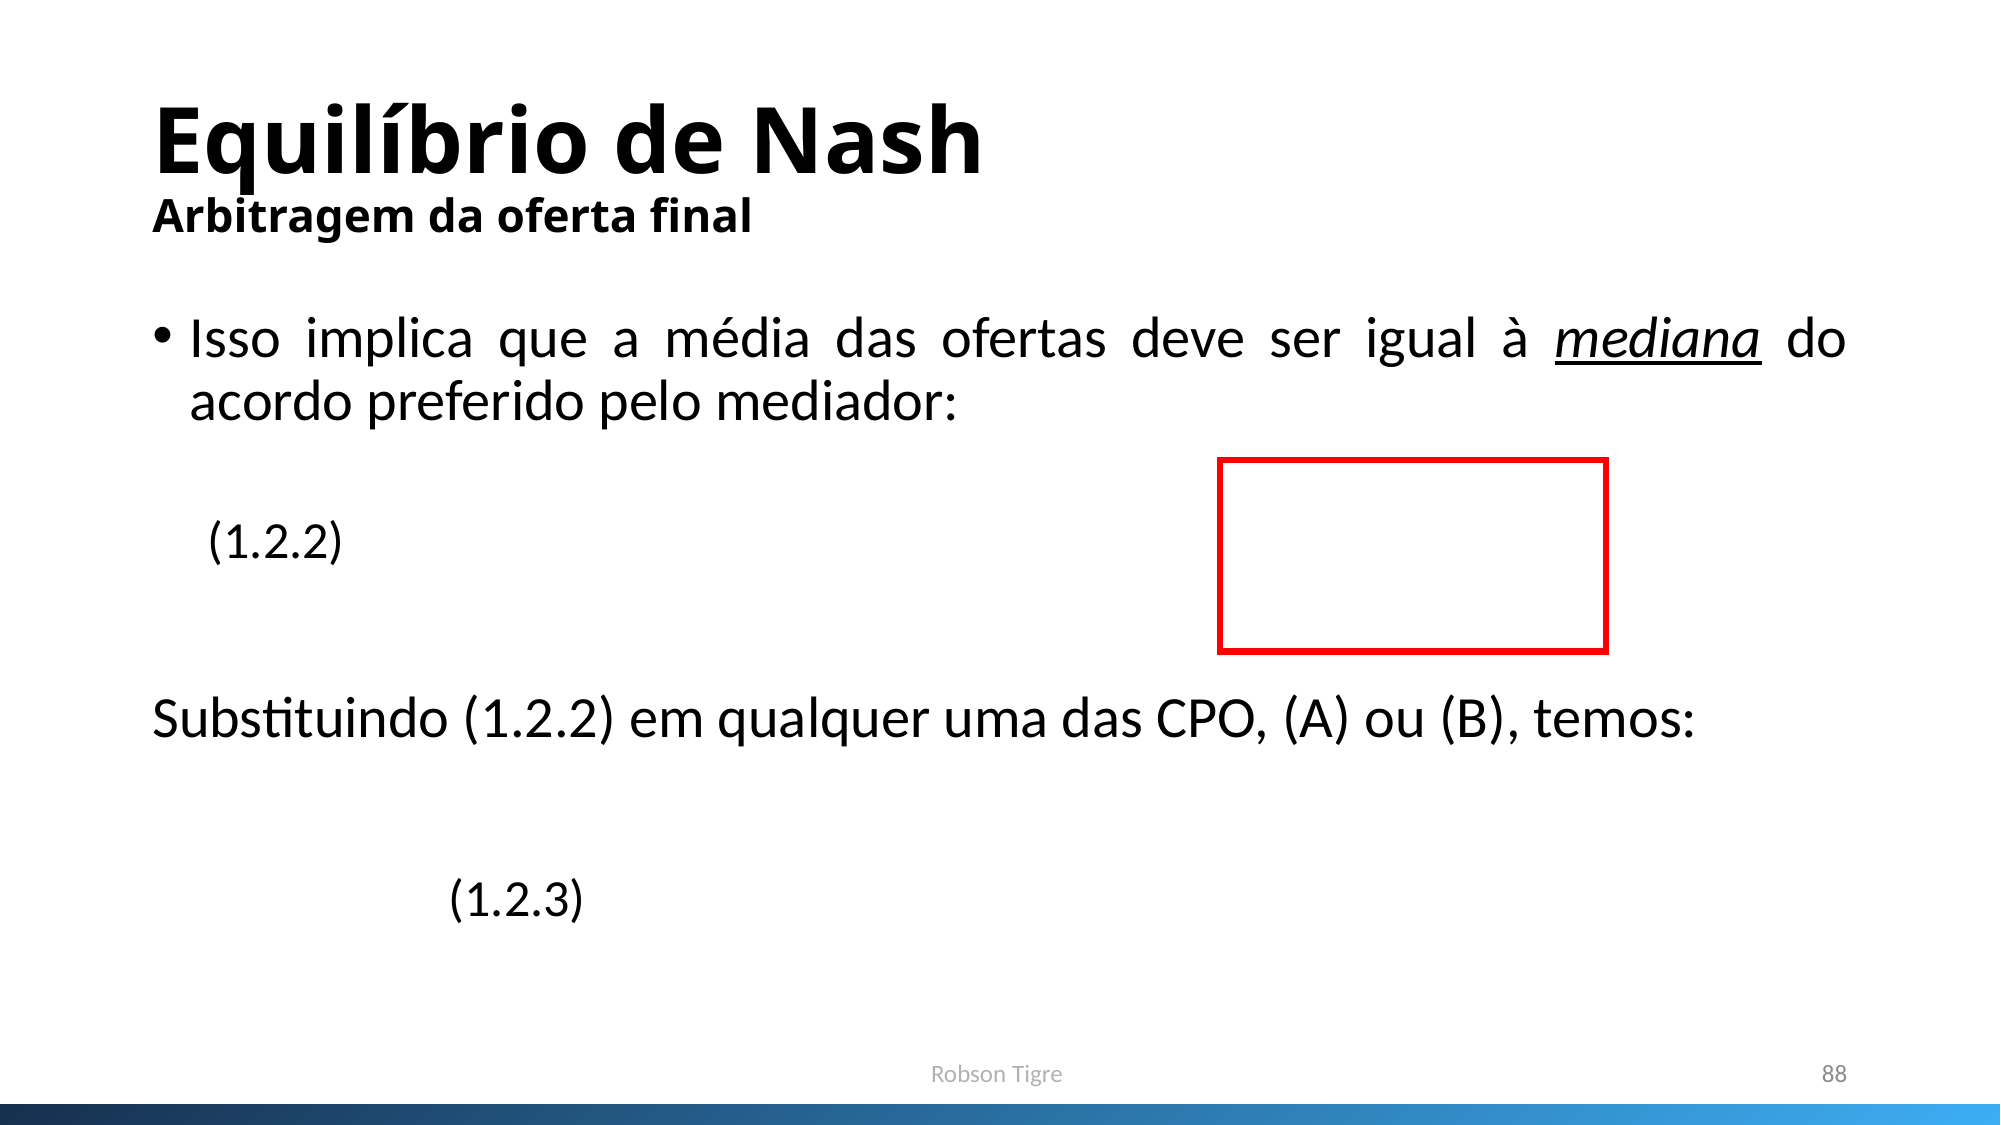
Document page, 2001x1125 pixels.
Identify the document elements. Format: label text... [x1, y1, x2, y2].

slide_number 88 [1412, 1042, 1863, 1103]
title Equilíbrio de Nash Arbitragem da oferta final [137, 59, 1863, 278]
footer Robson Tigre [662, 1042, 1338, 1103]
text_box (1.2.3) [434, 857, 607, 935]
text_box (1.2.2) [193, 498, 366, 577]
text_box [1219, 459, 1607, 653]
